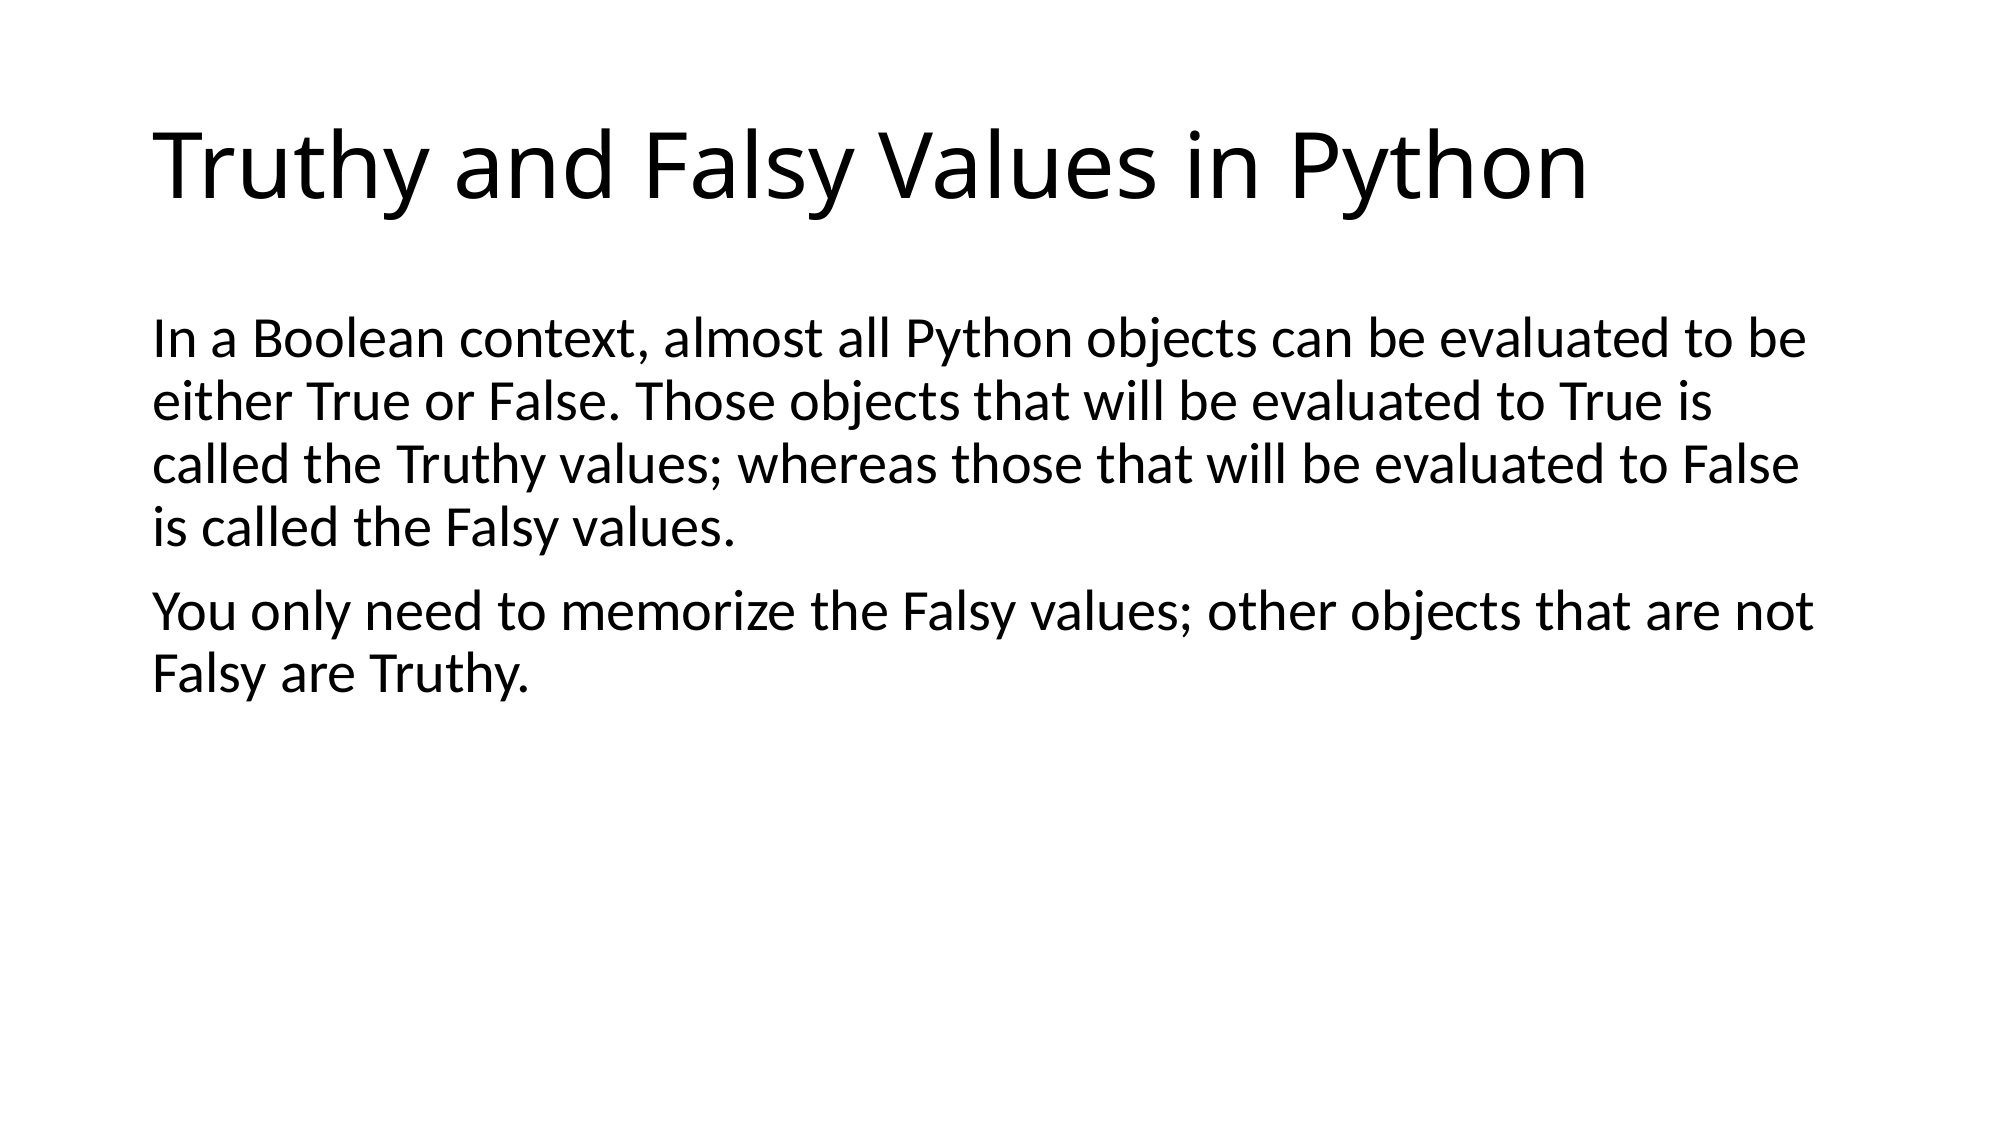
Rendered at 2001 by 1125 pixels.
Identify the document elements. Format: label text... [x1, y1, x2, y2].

list In a Boolean context, almost all Python objects can be evaluated to be either True or False. Those objects that will be evaluated to True is called the Truthy values; whereas those that will be evaluated to False is called the Falsy values. You only need to memorize the Falsy values; other objects that are not Falsy are Truthy. [137, 299, 1863, 1014]
title Truthy and Falsy Values in Python [137, 59, 1863, 278]
